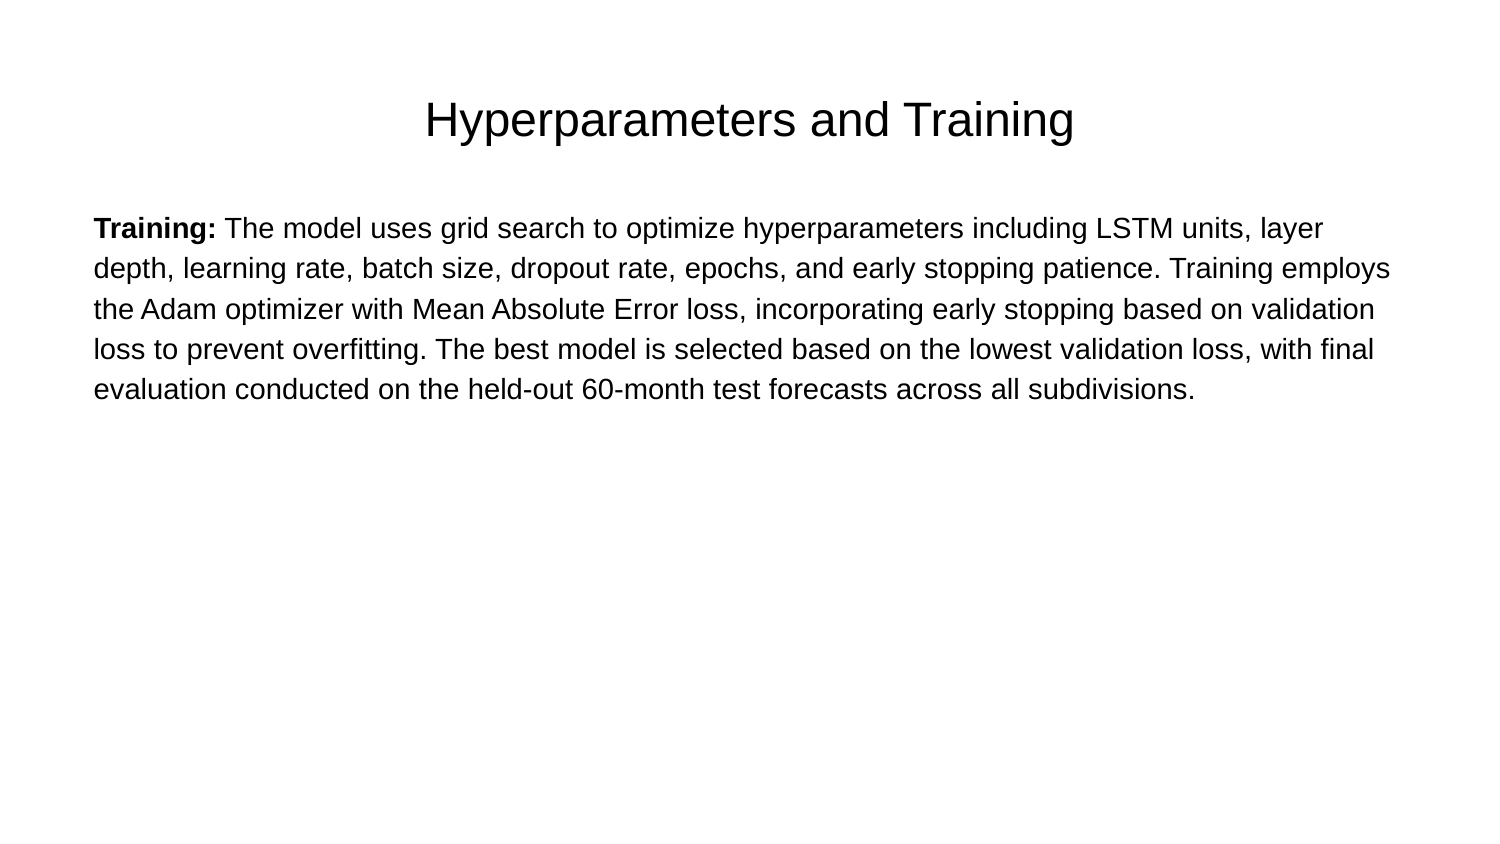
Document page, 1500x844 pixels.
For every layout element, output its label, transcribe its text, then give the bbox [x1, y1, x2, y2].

list Training: The model uses grid search to optimize hyperparameters including LSTM units, layer depth, learning rate, batch size, dropout rate, epochs, and early stopping patience. Training employs the Adam optimizer with Mean Absolute Error loss, incorporating early stopping based on validation loss to prevent overfitting. The best model is selected based on the lowest validation loss, with final evaluation conducted on the held-out 60-month test forecasts across all subdivisions. [78, 189, 1424, 750]
title Hyperparameters and Training [51, 72, 1449, 167]
